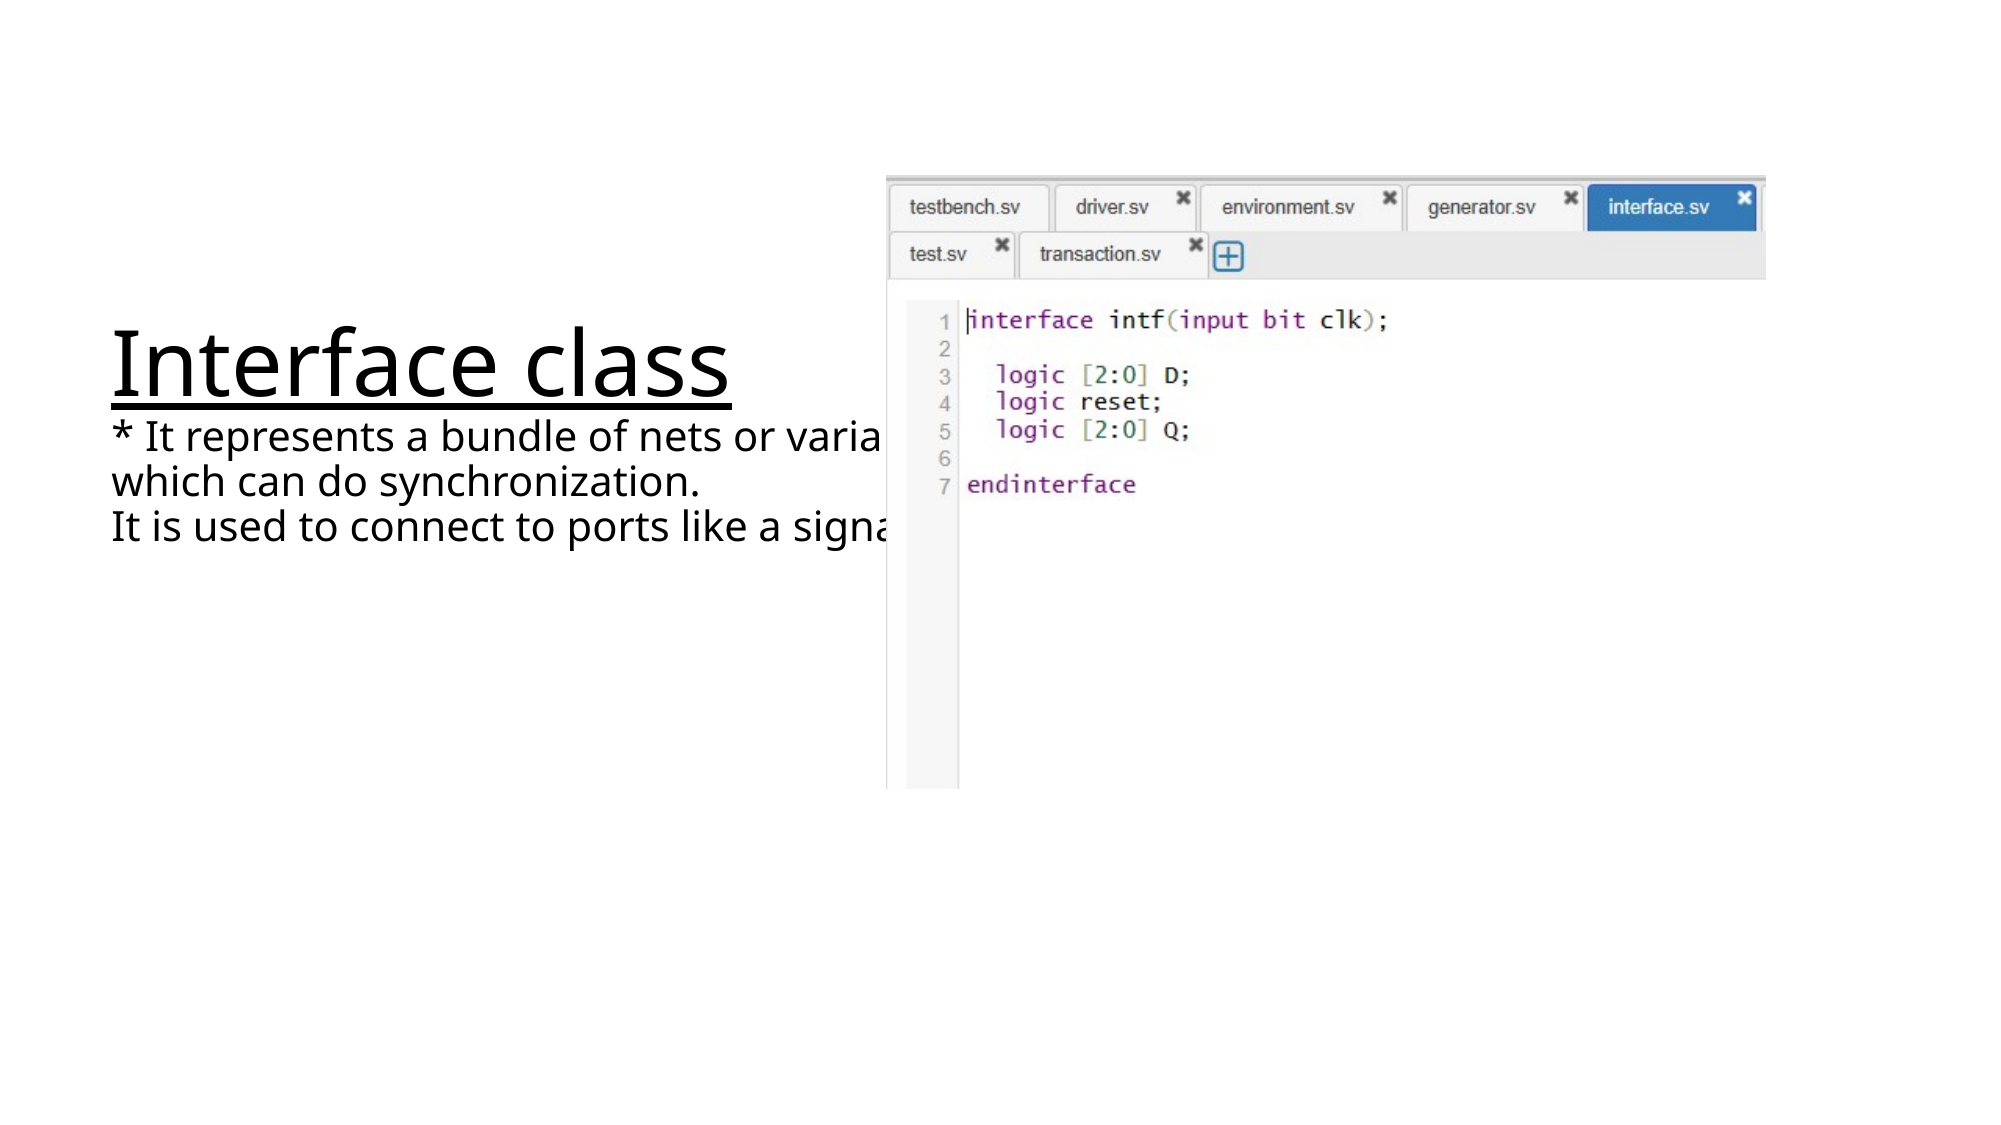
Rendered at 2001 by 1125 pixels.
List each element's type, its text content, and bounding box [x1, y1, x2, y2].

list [886, 175, 1766, 789]
title Interface class * It represents a bundle of nets or variables, which can do synchronization. It is used to connect to ports like a signal. [96, 59, 1863, 809]
